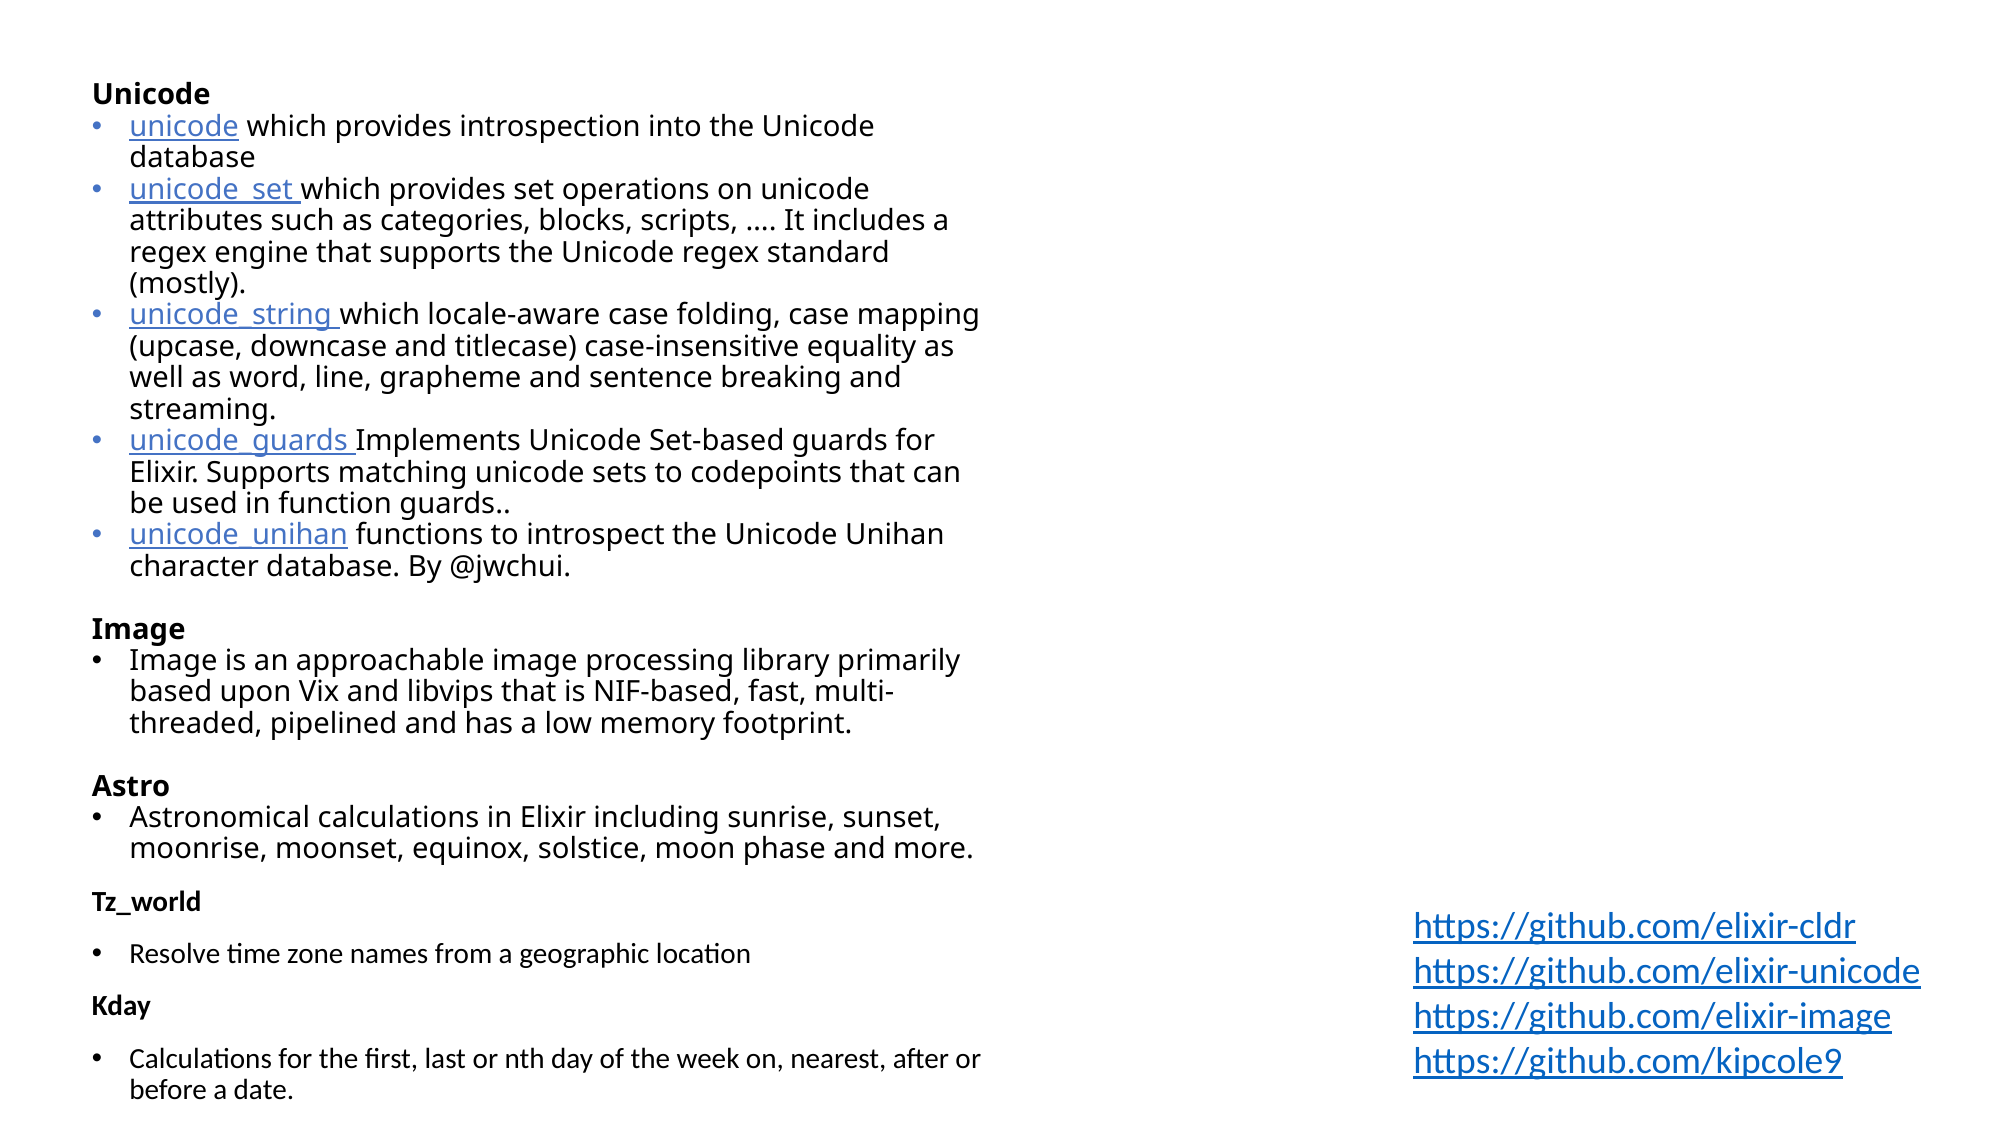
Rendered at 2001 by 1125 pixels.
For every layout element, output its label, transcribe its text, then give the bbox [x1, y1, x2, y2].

text_box https://github.com/elixir-cldr https://github.com/elixir-unicode https://github.com/elixir-image https://github.com/kipcole9 [1398, 893, 1957, 1089]
list Unicode unicode which provides introspection into the Unicode database unicode_set which provides set operations on unicode attributes such as categories, blocks, scripts, …. It includes a regex engine that supports the Unicode regex standard (mostly). unicode_string which locale-aware case folding, case mapping (upcase, downcase and titlecase) case-insensitive equality as well as word, line, grapheme and sentence breaking and streaming. unicode_guards Implements Unicode Set-based guards for Elixir. Supports matching unicode sets to codepoints that can be used in function guards.. unicode_unihan functions to introspect the Unicode Unihan character database. By @jwchui. Image Image is an approachable image processing library primarily based upon Vix and libvips that is NIF-based, fast, multi-threaded, pipelined and has a low memory footprint. Astro Astronomical calculations in Elixir including sunrise, sunset, moonrise, moonset, equinox, solstice, moon phase and more. Tz_world Resolve time zone names from a geographic location Kday Calculations for the first, last or nth day of the week on, nearest, after or before a date. [76, 72, 1000, 787]
